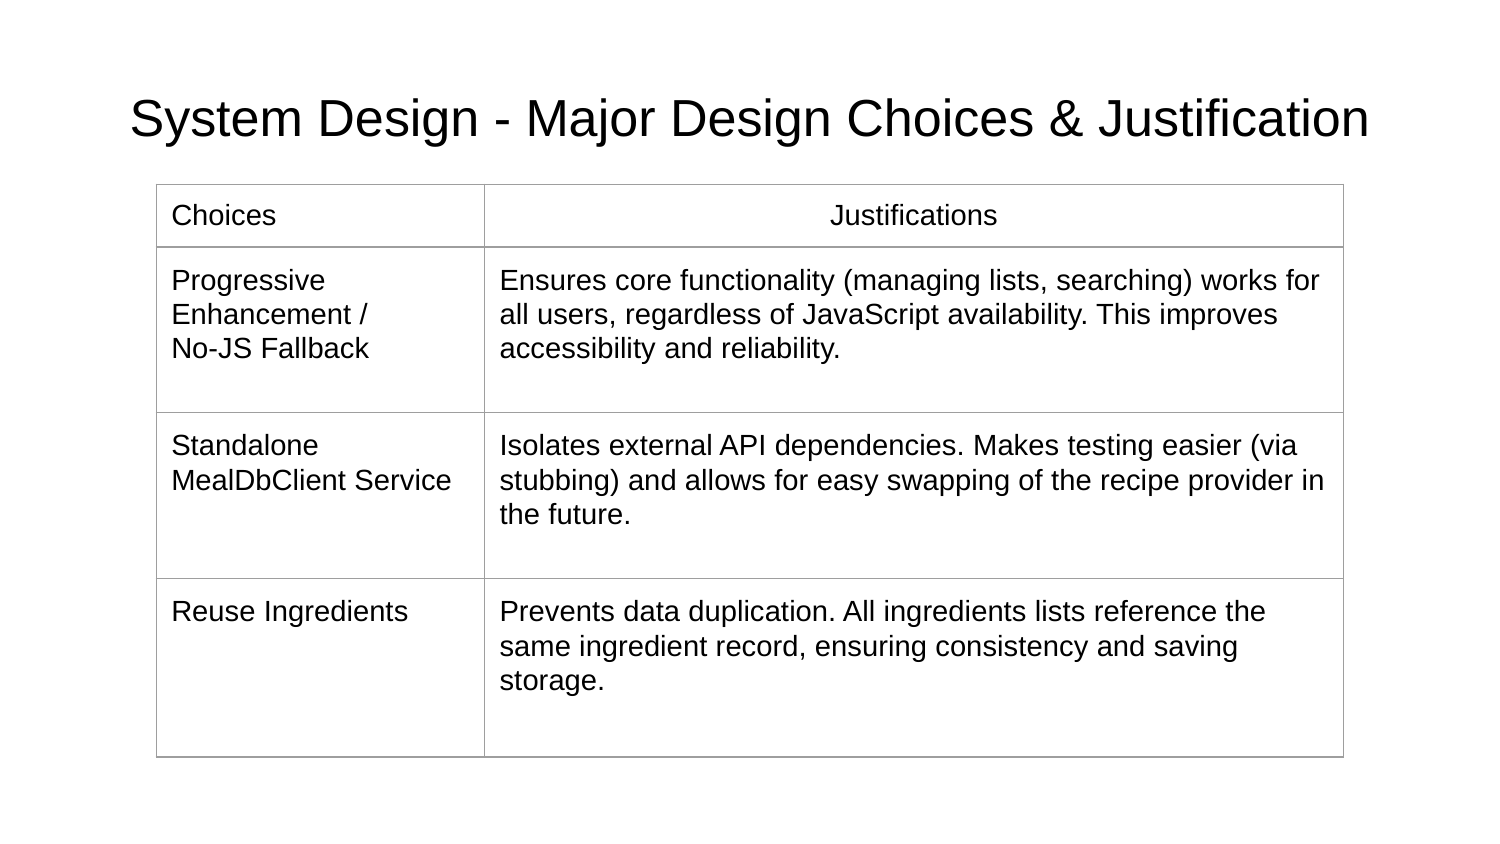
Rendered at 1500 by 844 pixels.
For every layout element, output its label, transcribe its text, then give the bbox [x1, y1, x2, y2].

table_cell Standalone MealDbClient Service [157, 413, 484, 578]
table_cell Reuse Ingredients [157, 579, 484, 756]
table_cell Prevents data duplication. All ingredients lists reference the same ingredient record, ensuring consistency and saving storage. [485, 579, 1343, 756]
table_cell Ensures core functionality (managing lists, searching) works for all users, regardless of JavaScript availability. This improves accessibility and reliability. [485, 248, 1343, 412]
title System Design - Major Design Choices & Justification [51, 72, 1449, 167]
table_header Justifications [485, 185, 1343, 246]
table_header Choices [157, 185, 484, 246]
table_cell Progressive Enhancement / No-JS Fallback [157, 248, 484, 412]
table_cell Isolates external API dependencies. Makes testing easier (via stubbing) and allows for easy swapping of the recipe provider in the future. [485, 413, 1343, 578]
